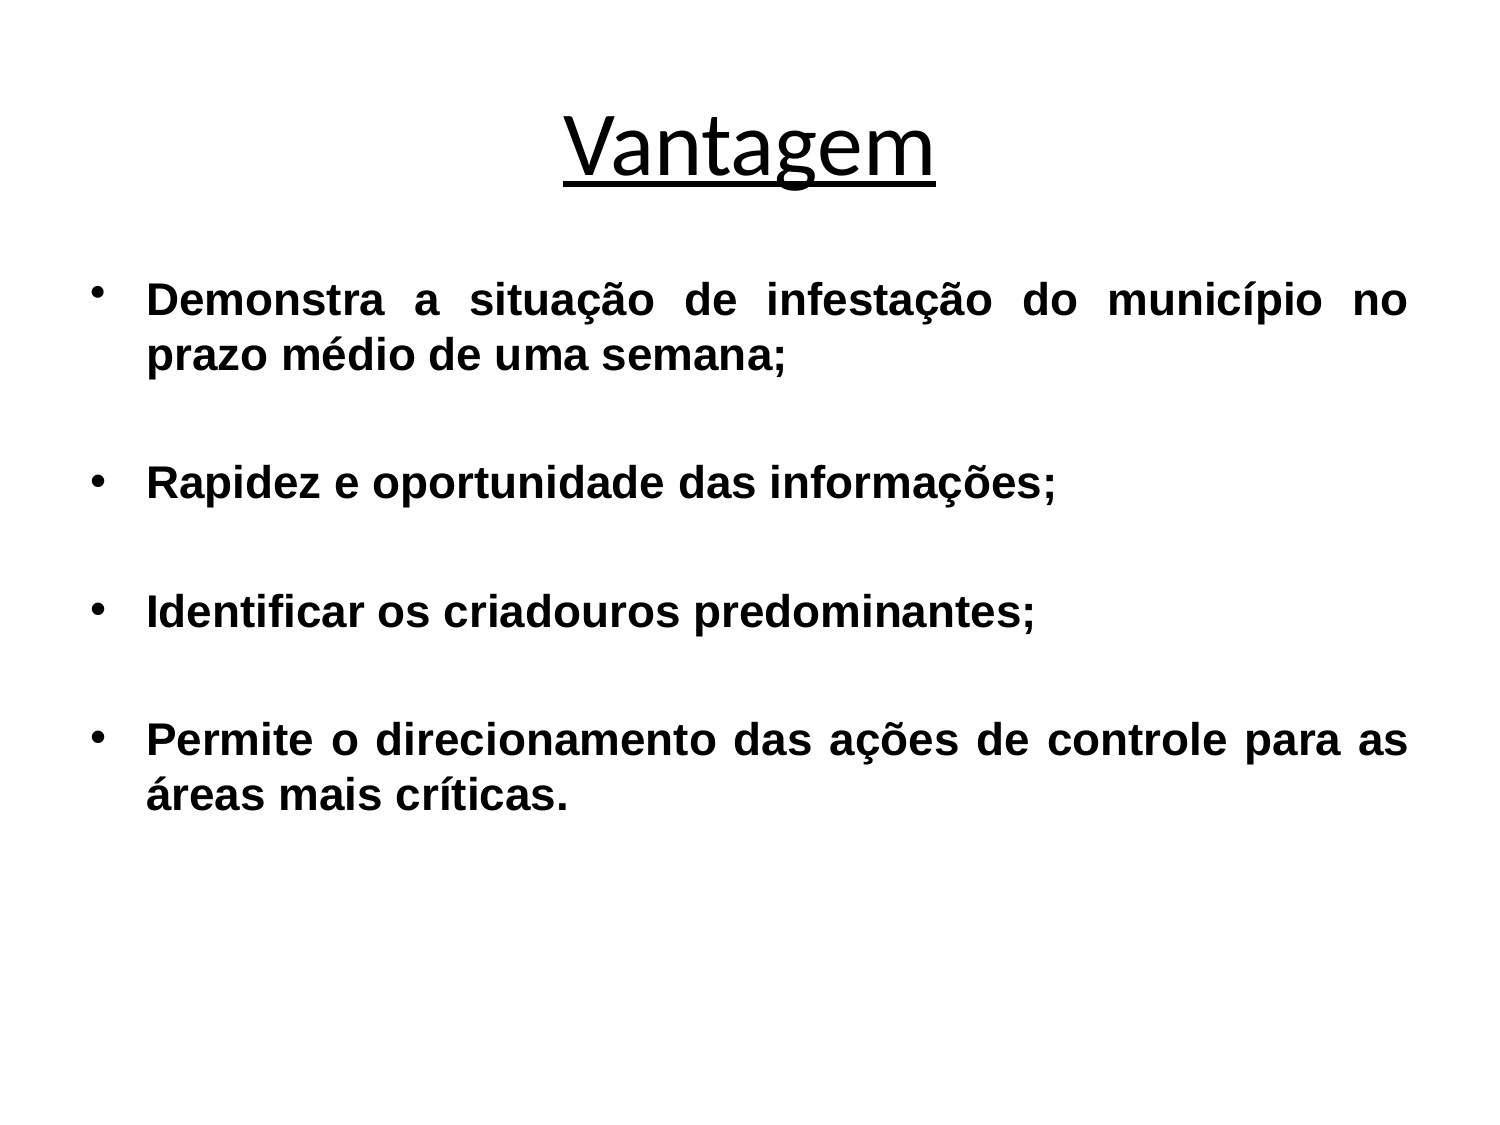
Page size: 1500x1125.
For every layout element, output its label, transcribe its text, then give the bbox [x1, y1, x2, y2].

list Demonstra a situação de infestação do município no prazo médio de uma semana; Rapidez e oportunidade das informações; Identificar os criadouros predominantes; Permite o direcionamento das ações de controle para as áreas mais críticas. [75, 262, 1425, 1005]
title Vantagem [75, 45, 1425, 233]
